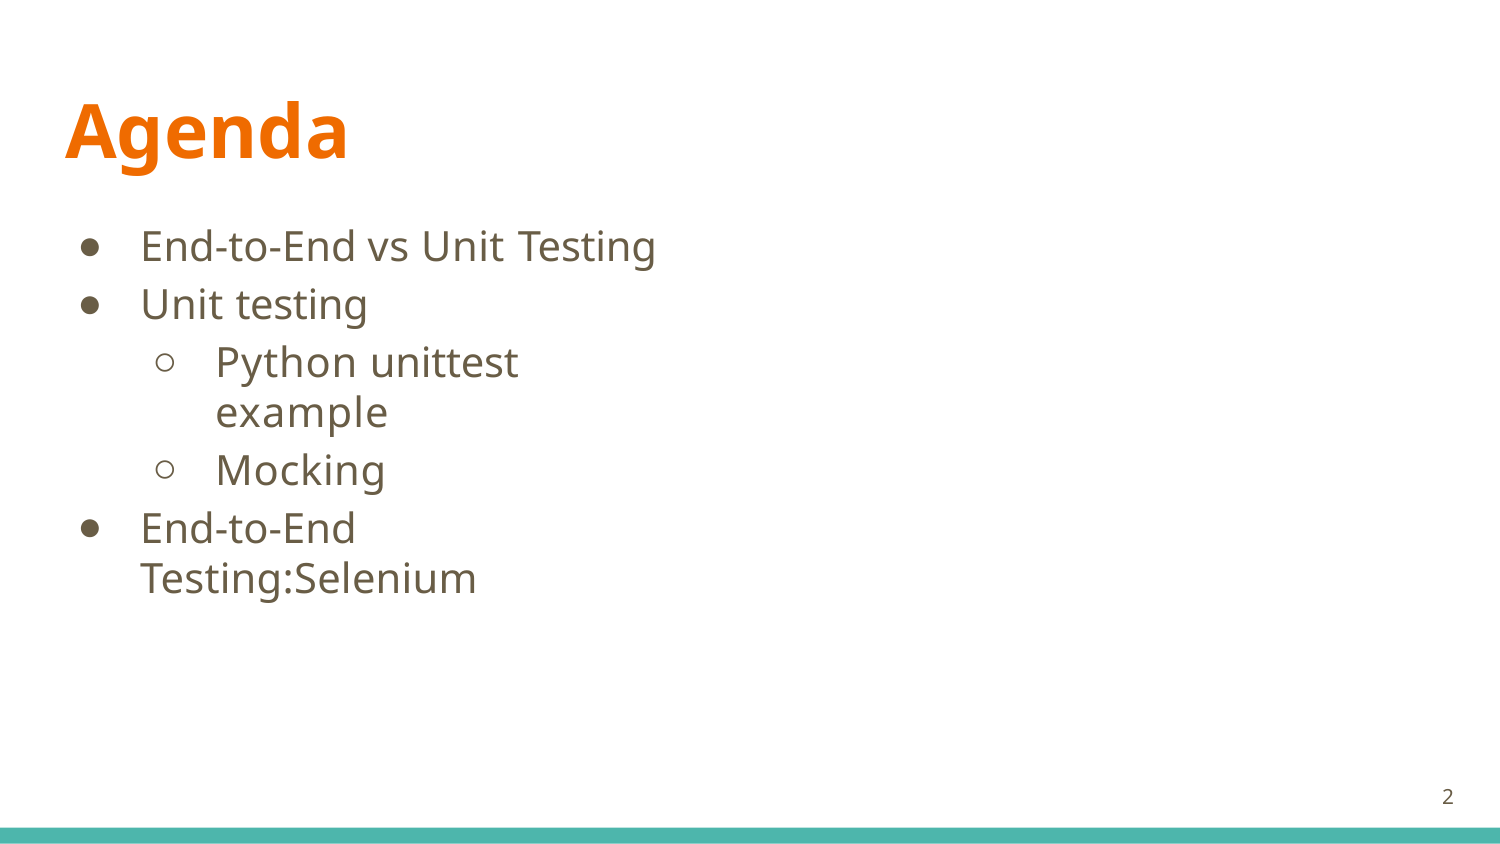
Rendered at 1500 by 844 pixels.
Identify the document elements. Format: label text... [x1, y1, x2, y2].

slide_number 2 [1435, 780, 1473, 844]
text_box End-to-End vs Unit Testing Unit testing Python unittest example Mocking End-to-End Testing:Selenium [75, 210, 700, 602]
title Agenda [63, 81, 550, 225]
